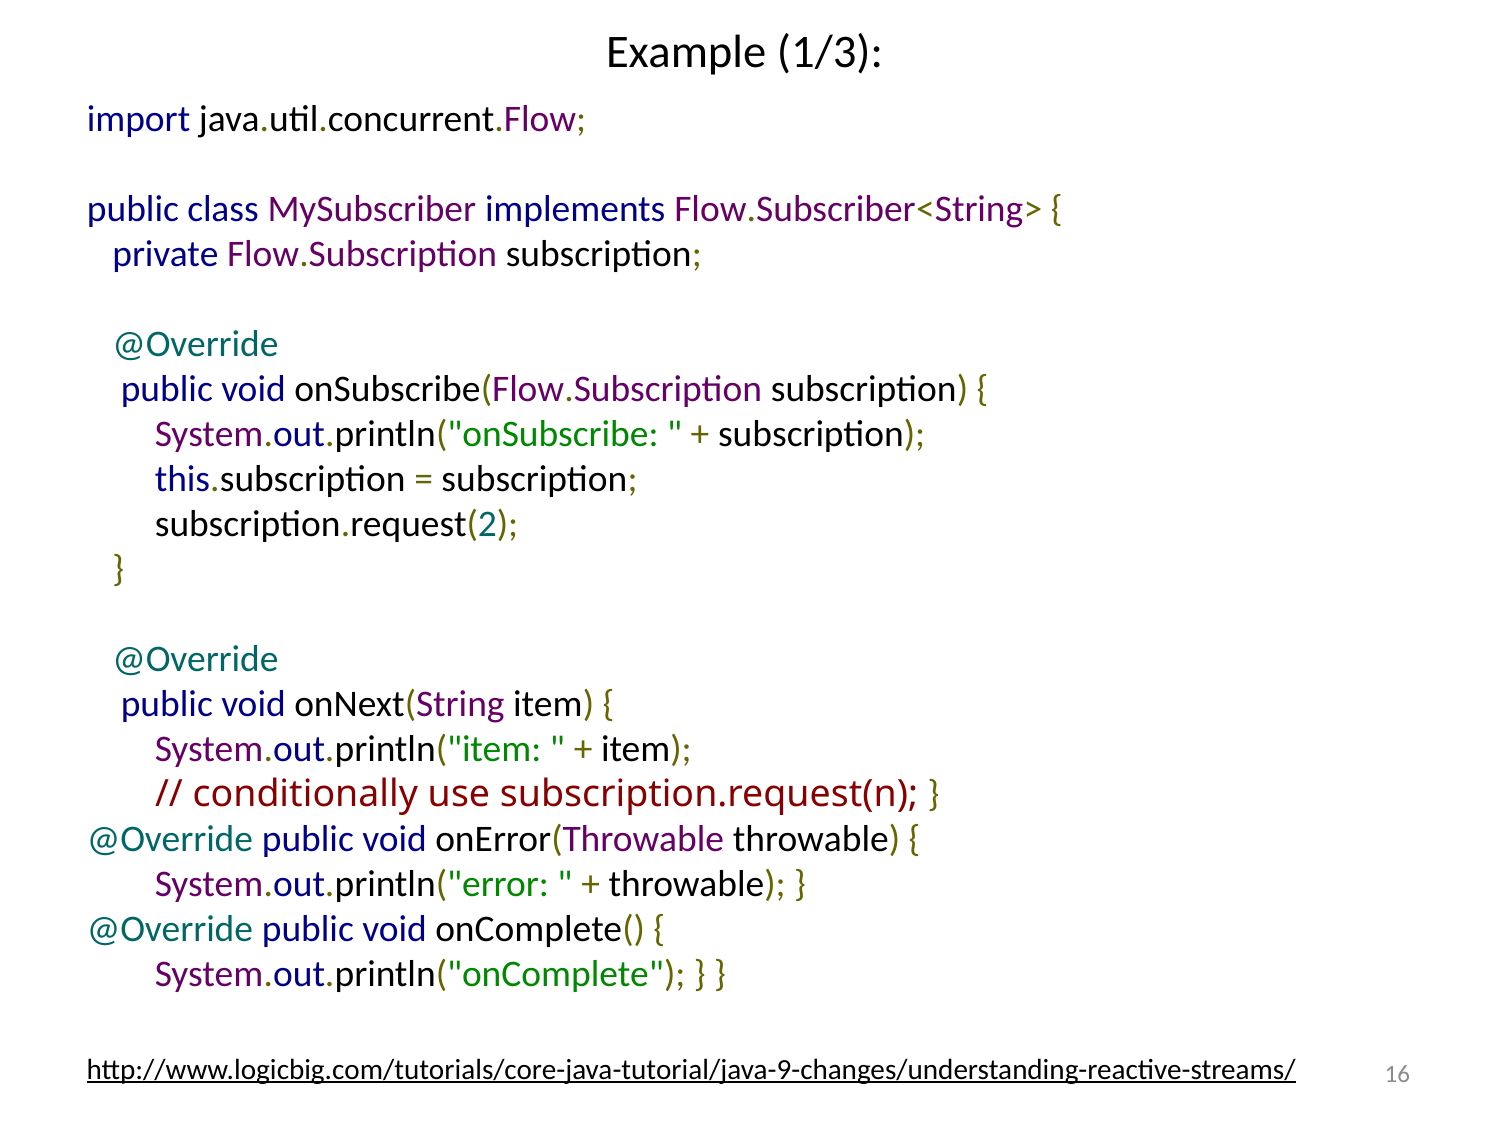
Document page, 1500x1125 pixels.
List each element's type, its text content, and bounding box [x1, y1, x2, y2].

text_box http://www.logicbig.com/tutorials/core-java-tutorial/java-9-changes/understanding-reactive-streams/ [71, 1042, 1320, 1093]
title Example (1/3): [75, 13, 1425, 85]
text_box import java.util.concurrent.Flow; public class MySubscriber implements Flow.Subscriber<String> { private Flow.Subscription subscription; @Override public void onSubscribe(Flow.Subscription subscription) { System.out.println("onSubscribe: " + subscription); this.subscription = subscription; subscription.request(2); } @Override public void onNext(String item) { System.out.println("item: " + item); // conditionally use subscription.request(n); } @Override public void onError(Throwable throwable) { System.out.println("error: " + throwable); } @Override public void onComplete() { System.out.println("onComplete"); } } [72, 87, 1357, 1002]
slide_number 16 [1074, 1042, 1425, 1103]
